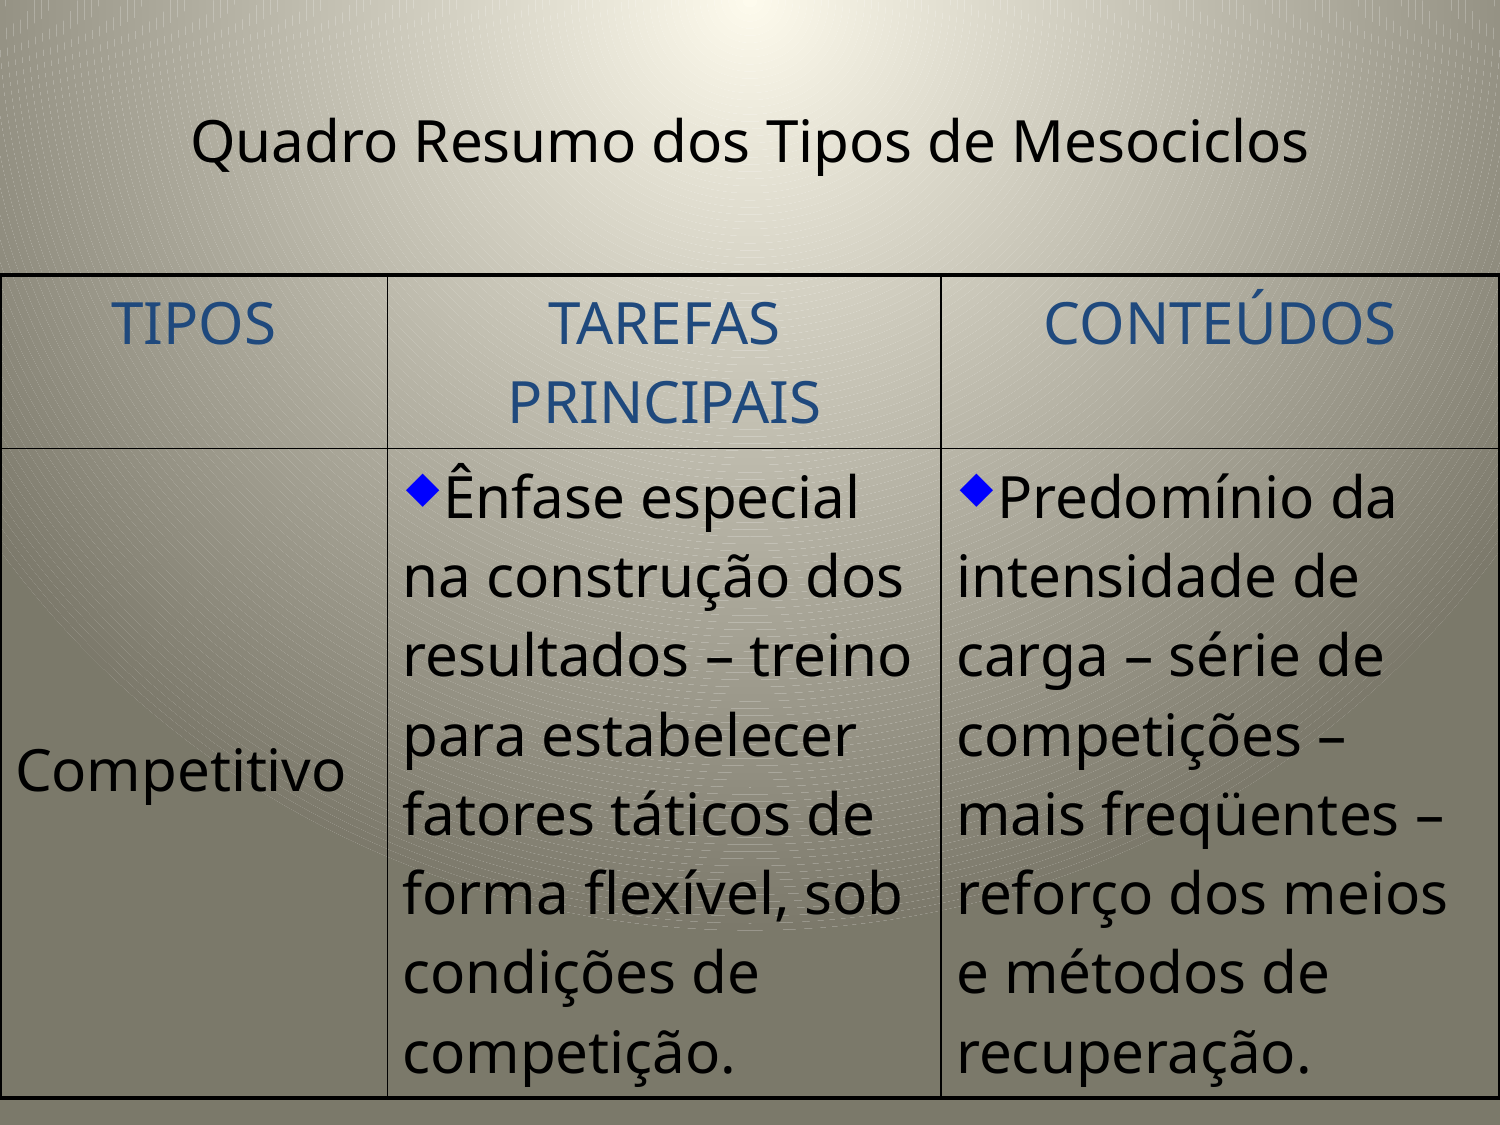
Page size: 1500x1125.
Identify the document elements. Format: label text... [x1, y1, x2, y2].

table_cell Predomínio da intensidade de carga – série de competições – mais freqüentes – reforço dos meios e métodos de recuperação. [942, 449, 1498, 1096]
title Quadro Resumo dos Tipos de Mesociclos [75, 45, 1425, 233]
table_cell Ênfase especial na construção dos resultados – treino para estabelecer fatores táticos de forma flexível, sob condições de competição. [388, 449, 940, 1096]
table_cell Competitivo [2, 449, 387, 1096]
table_header TIPOS [2, 277, 387, 448]
table_header CONTEÚDOS [942, 277, 1498, 448]
table_header TAREFAS PRINCIPAIS [388, 277, 940, 448]
